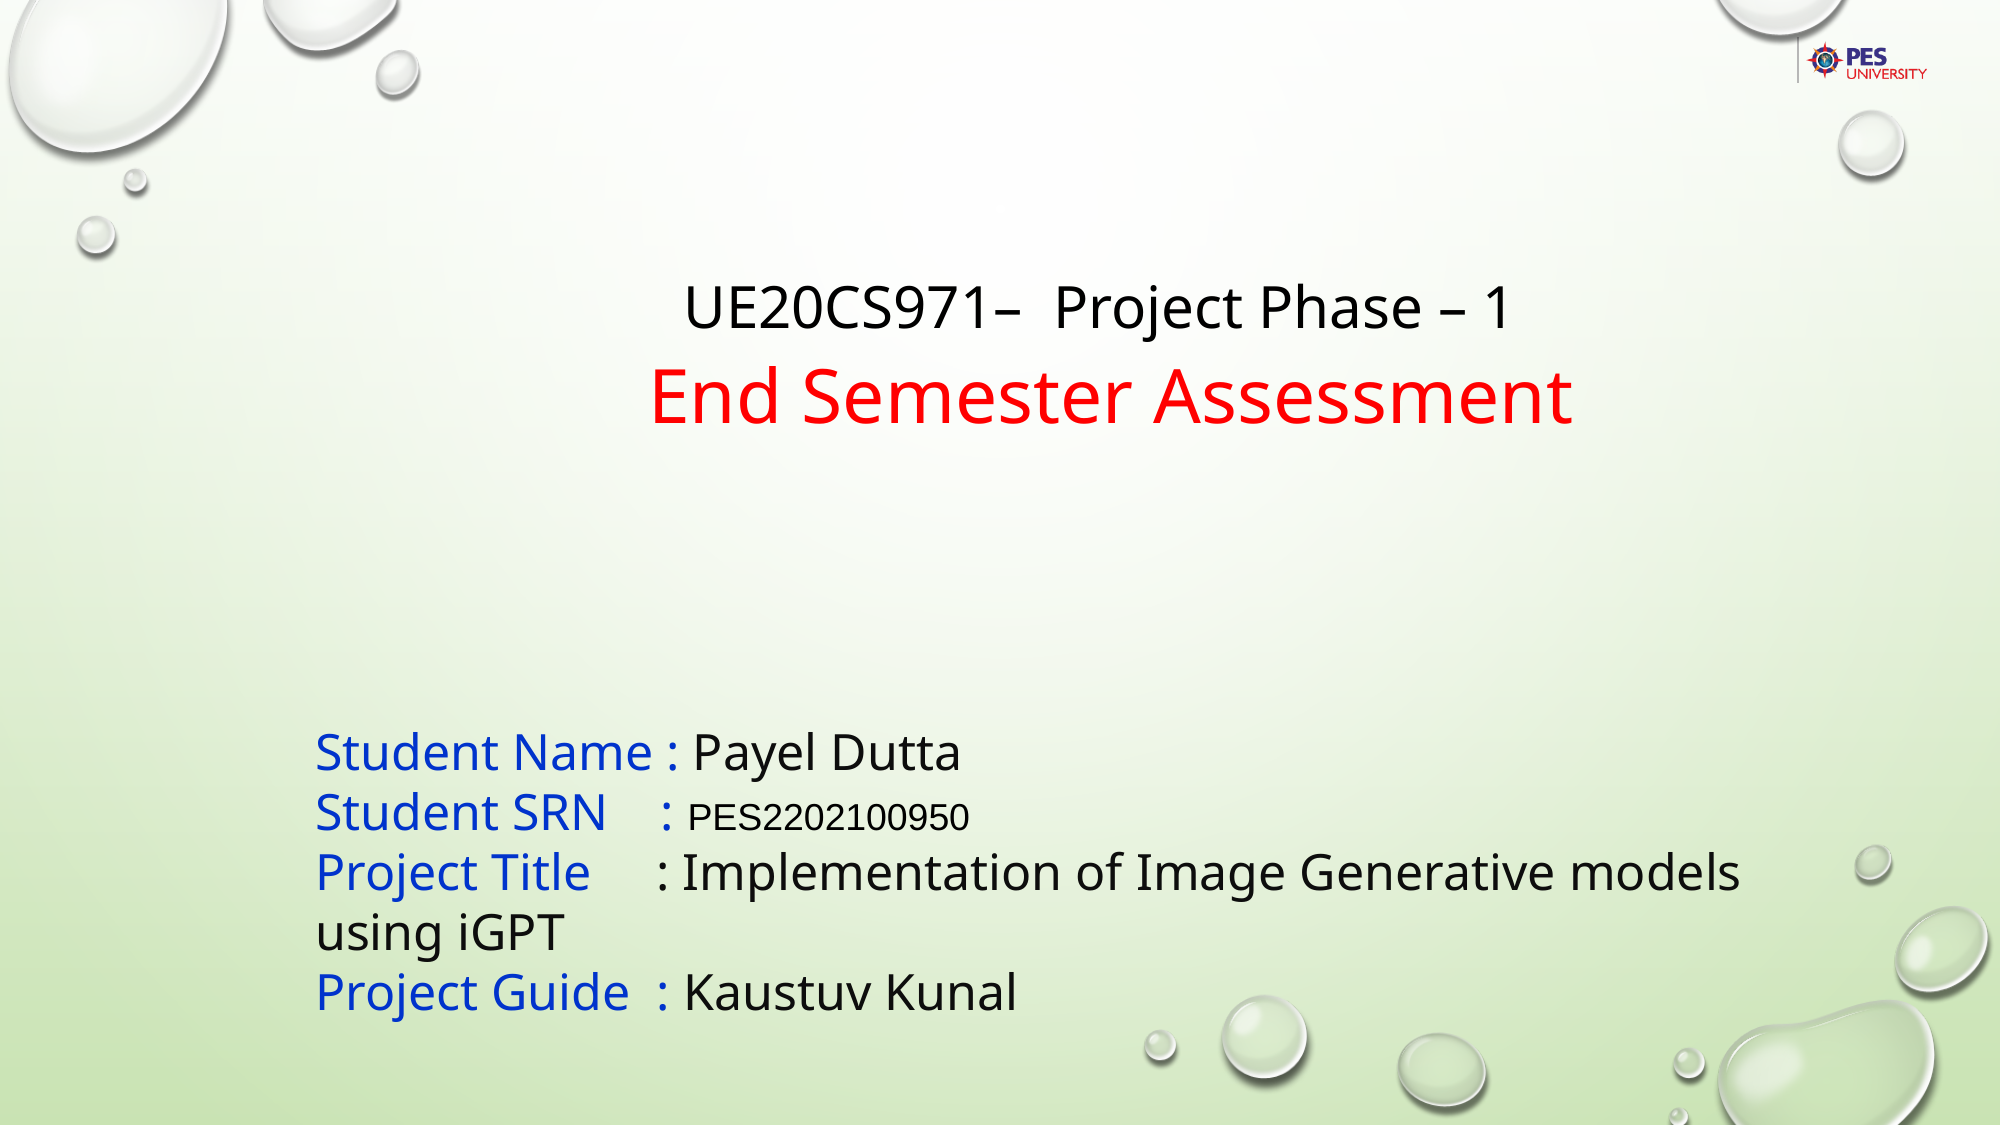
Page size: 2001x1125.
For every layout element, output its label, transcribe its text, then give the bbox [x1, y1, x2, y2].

text_box Student Name : Payel Dutta Student SRN : PES2202100950 Project Title : Implementation of Image Generative models using iGPT Project Guide : Kaustuv Kunal [300, 712, 1886, 938]
text_box UE20CS971– Project Phase – 1 End Semester Assessment [450, 262, 1750, 448]
picture [0, 0, 2000, 1125]
